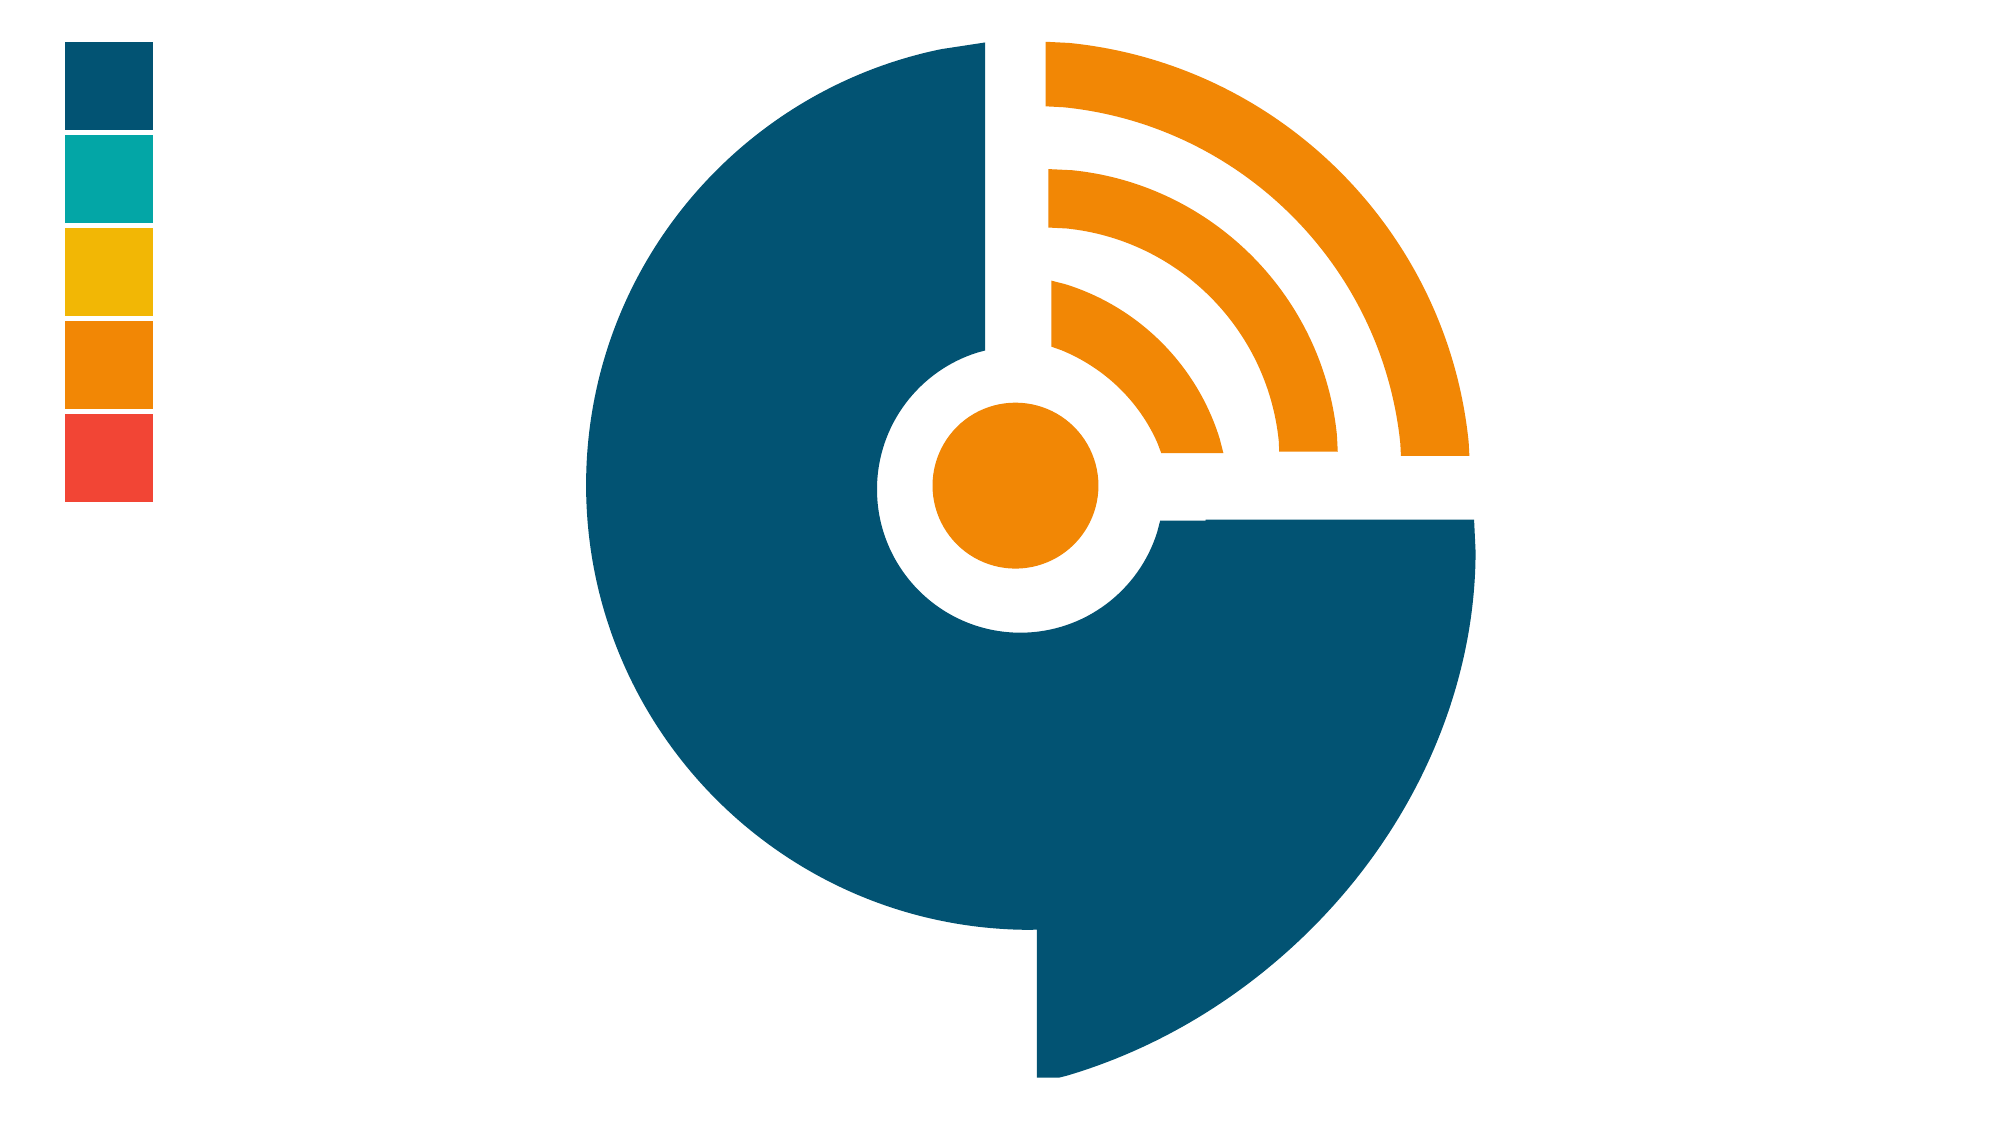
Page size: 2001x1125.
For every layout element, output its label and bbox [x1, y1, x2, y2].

text_box [65, 228, 153, 316]
text_box [1046, 42, 1469, 456]
text_box [1051, 281, 1223, 453]
text_box [65, 321, 153, 409]
text_box [65, 42, 153, 130]
text_box [586, 43, 1476, 1078]
text_box [1048, 169, 1338, 451]
text_box [933, 403, 1098, 569]
text_box [65, 414, 153, 502]
text_box [65, 135, 153, 223]
